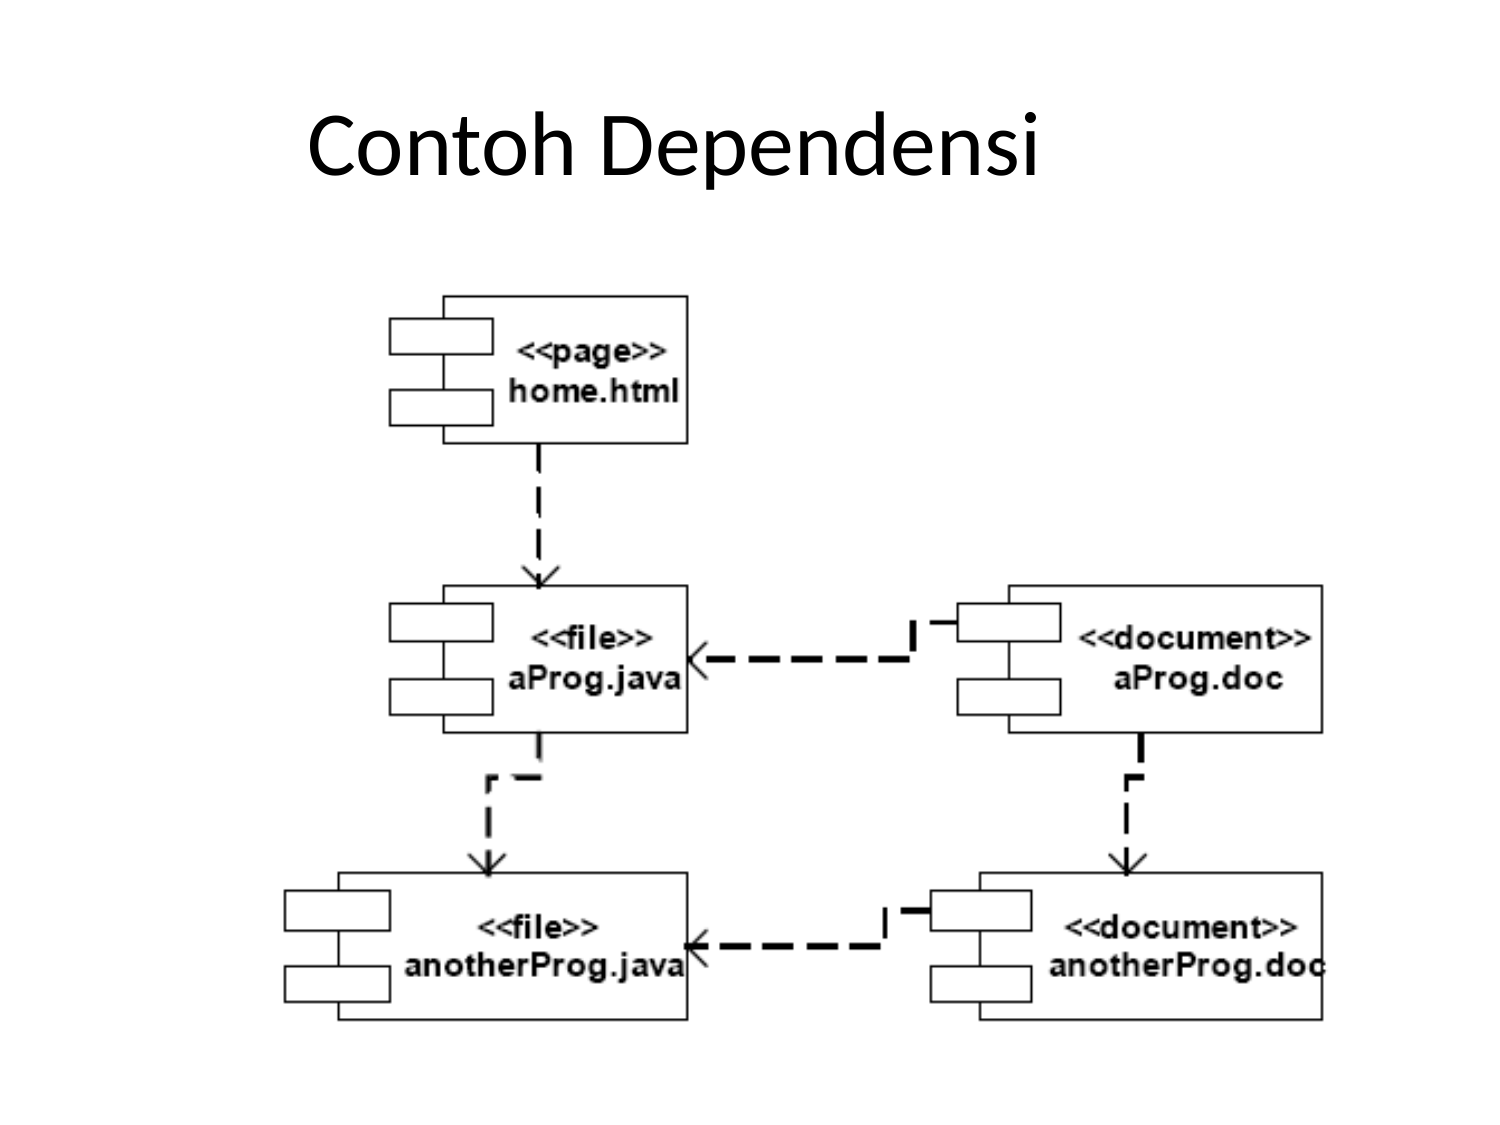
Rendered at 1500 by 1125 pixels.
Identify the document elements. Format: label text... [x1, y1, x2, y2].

picture [241, 266, 1353, 1084]
title Contoh Dependensi [0, 45, 1350, 233]
